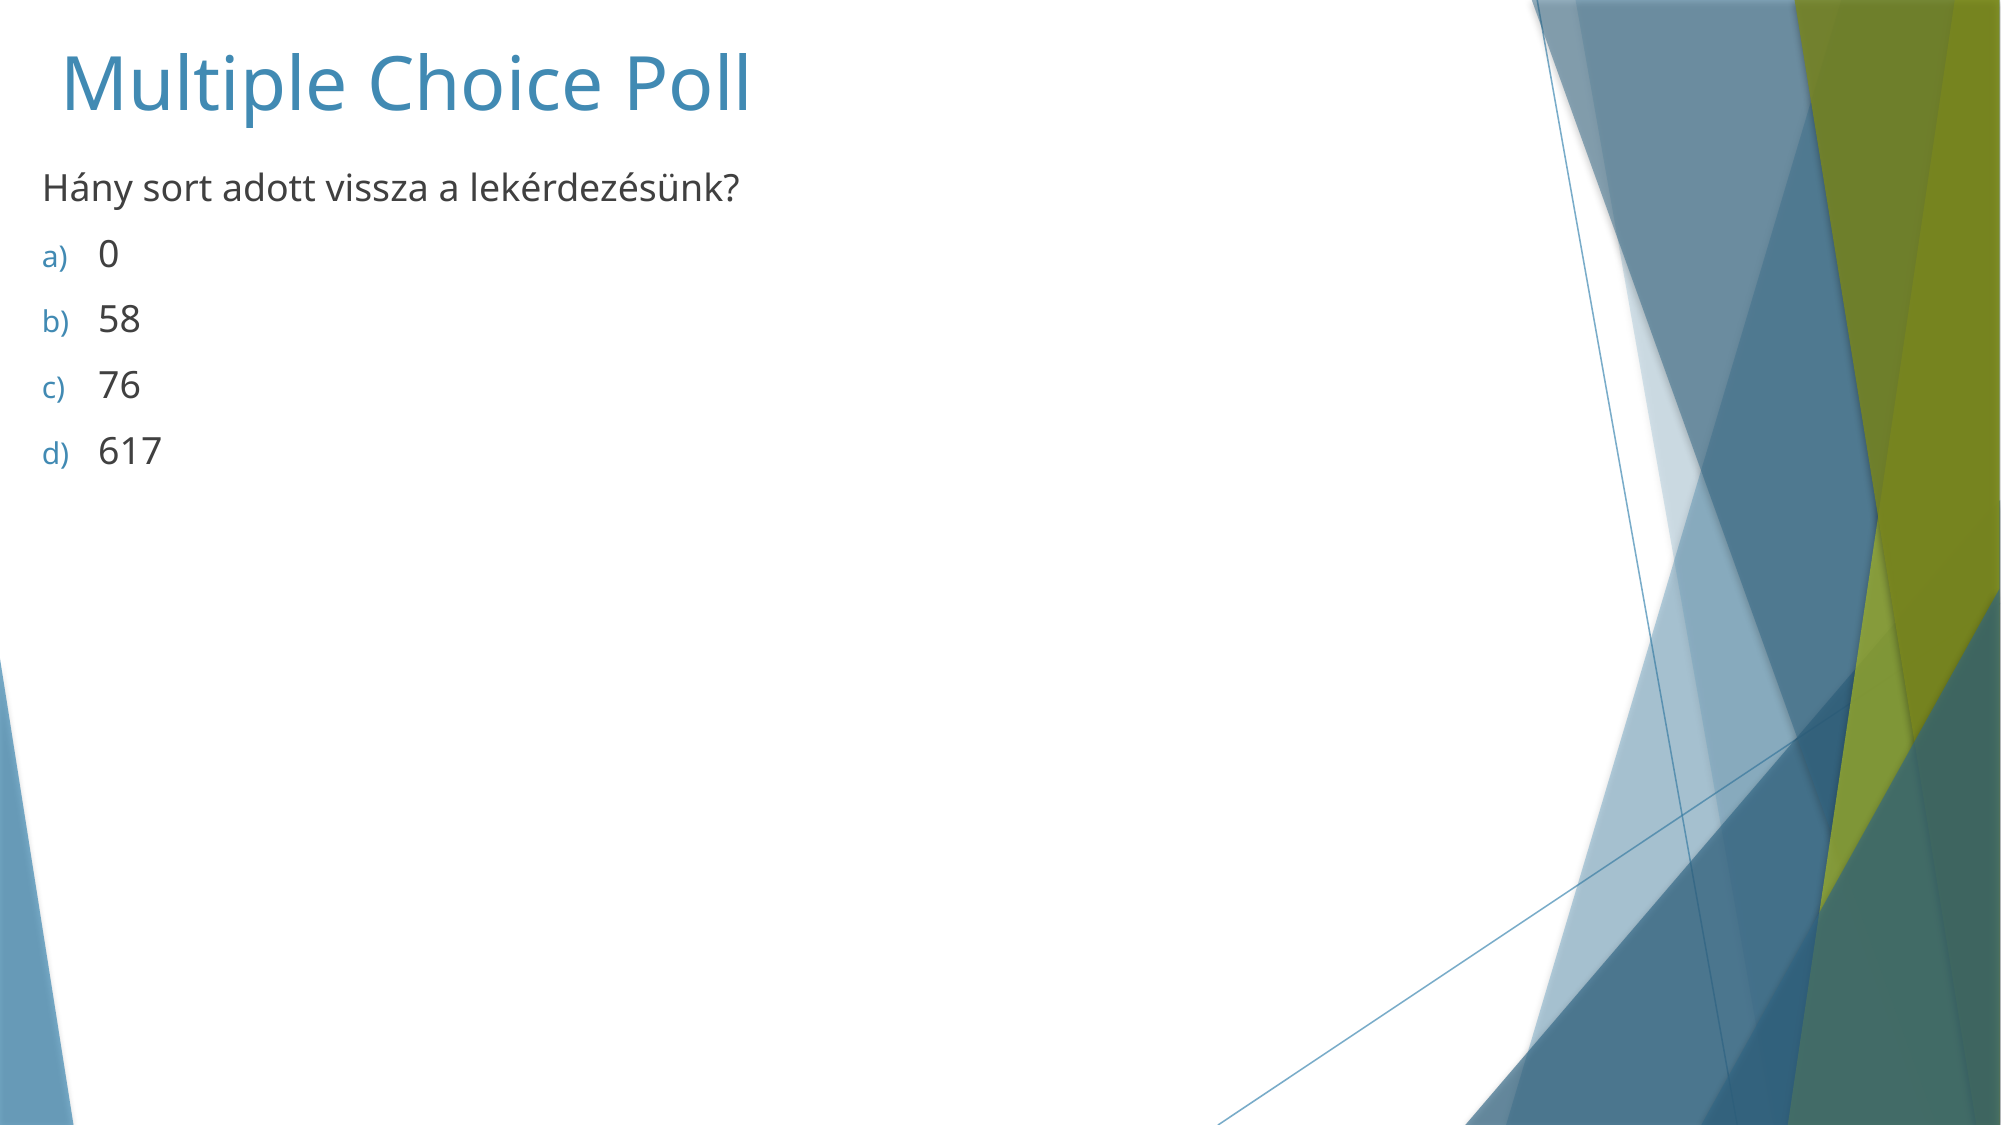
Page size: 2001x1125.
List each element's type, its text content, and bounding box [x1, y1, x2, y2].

title Multiple Choice Poll [45, 27, 1456, 245]
list Hány sort adott vissza a lekérdezésünk? 0 58 76 617 [26, 156, 1235, 793]
